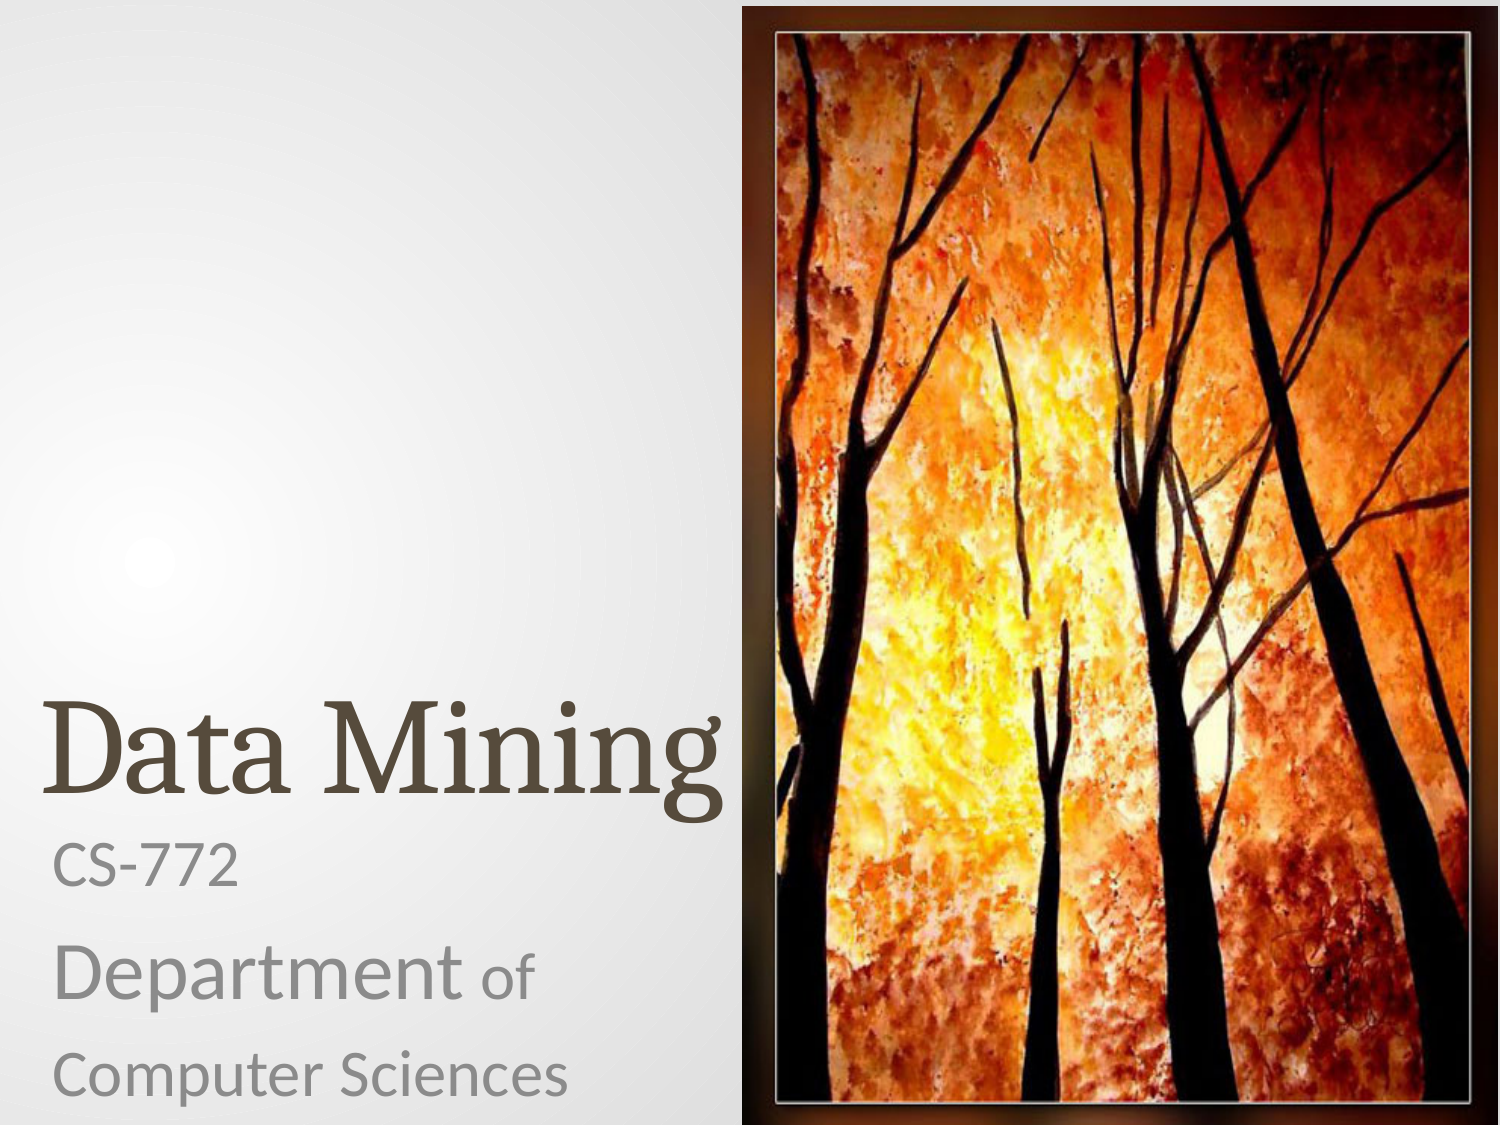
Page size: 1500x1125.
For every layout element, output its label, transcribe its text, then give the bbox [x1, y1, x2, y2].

subtitle CS-772 Department of Computer Sciences [37, 812, 739, 1000]
picture [742, 5, 1498, 1125]
title Data Mining [24, 587, 739, 829]
